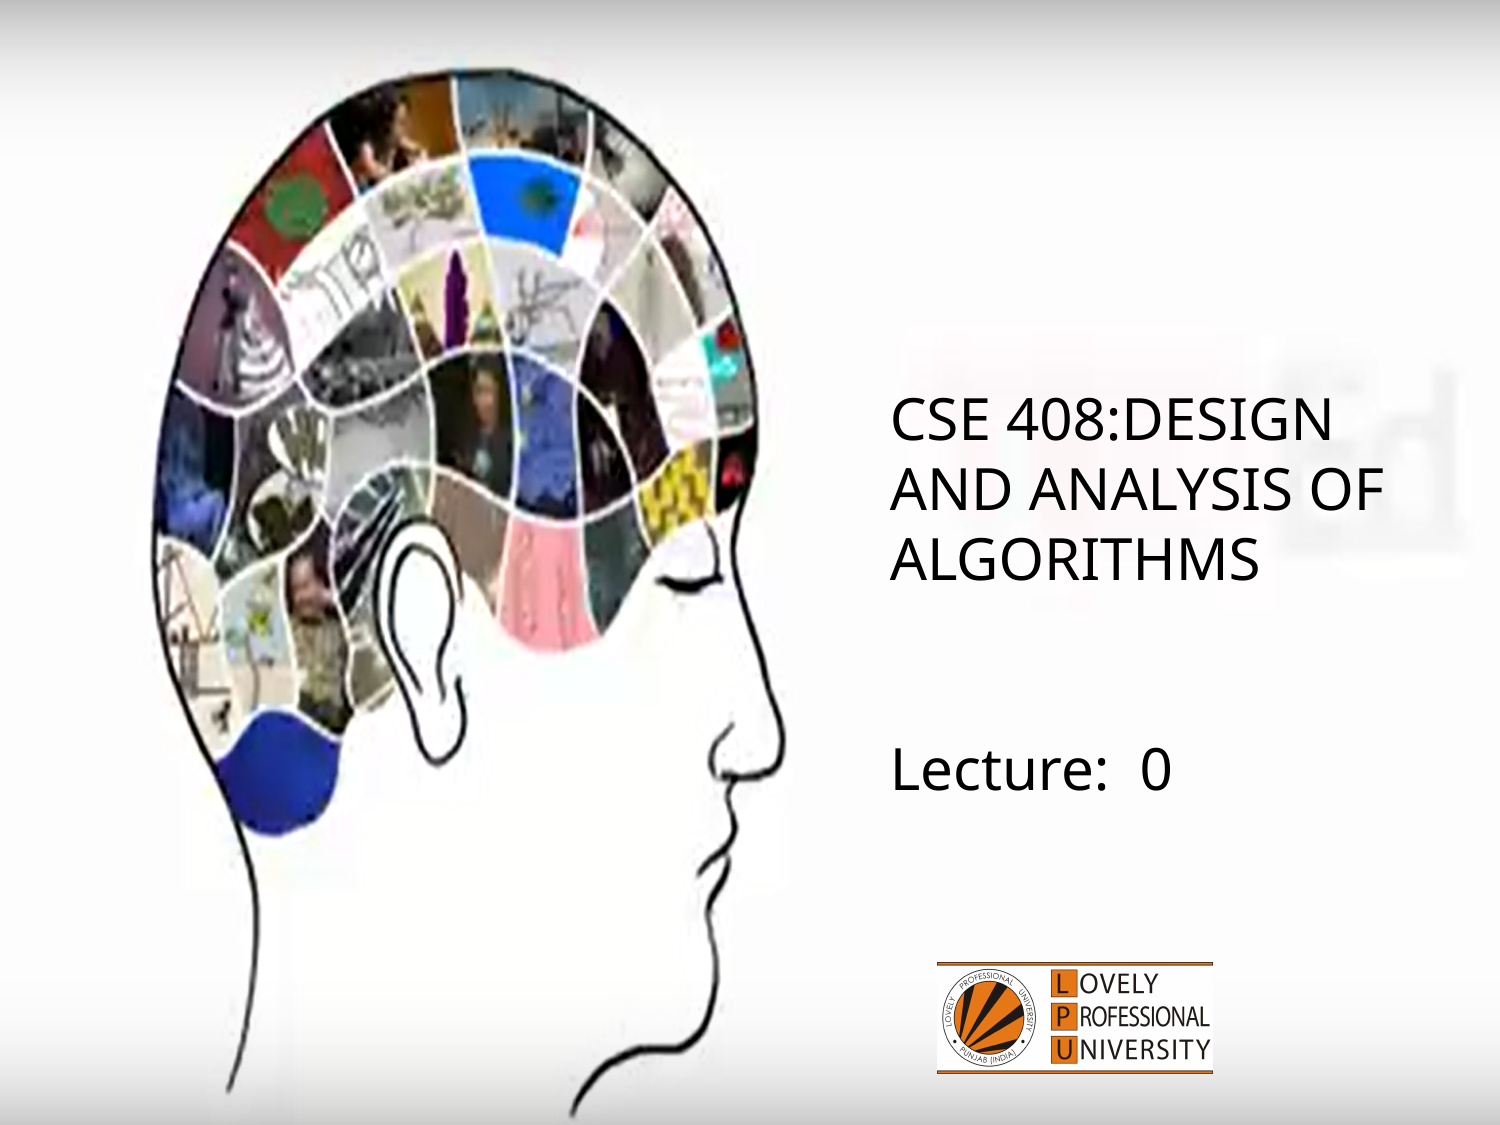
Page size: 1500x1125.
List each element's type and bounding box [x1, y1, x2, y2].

picture [0, 0, 1500, 1125]
text_box [937, 962, 1213, 1075]
